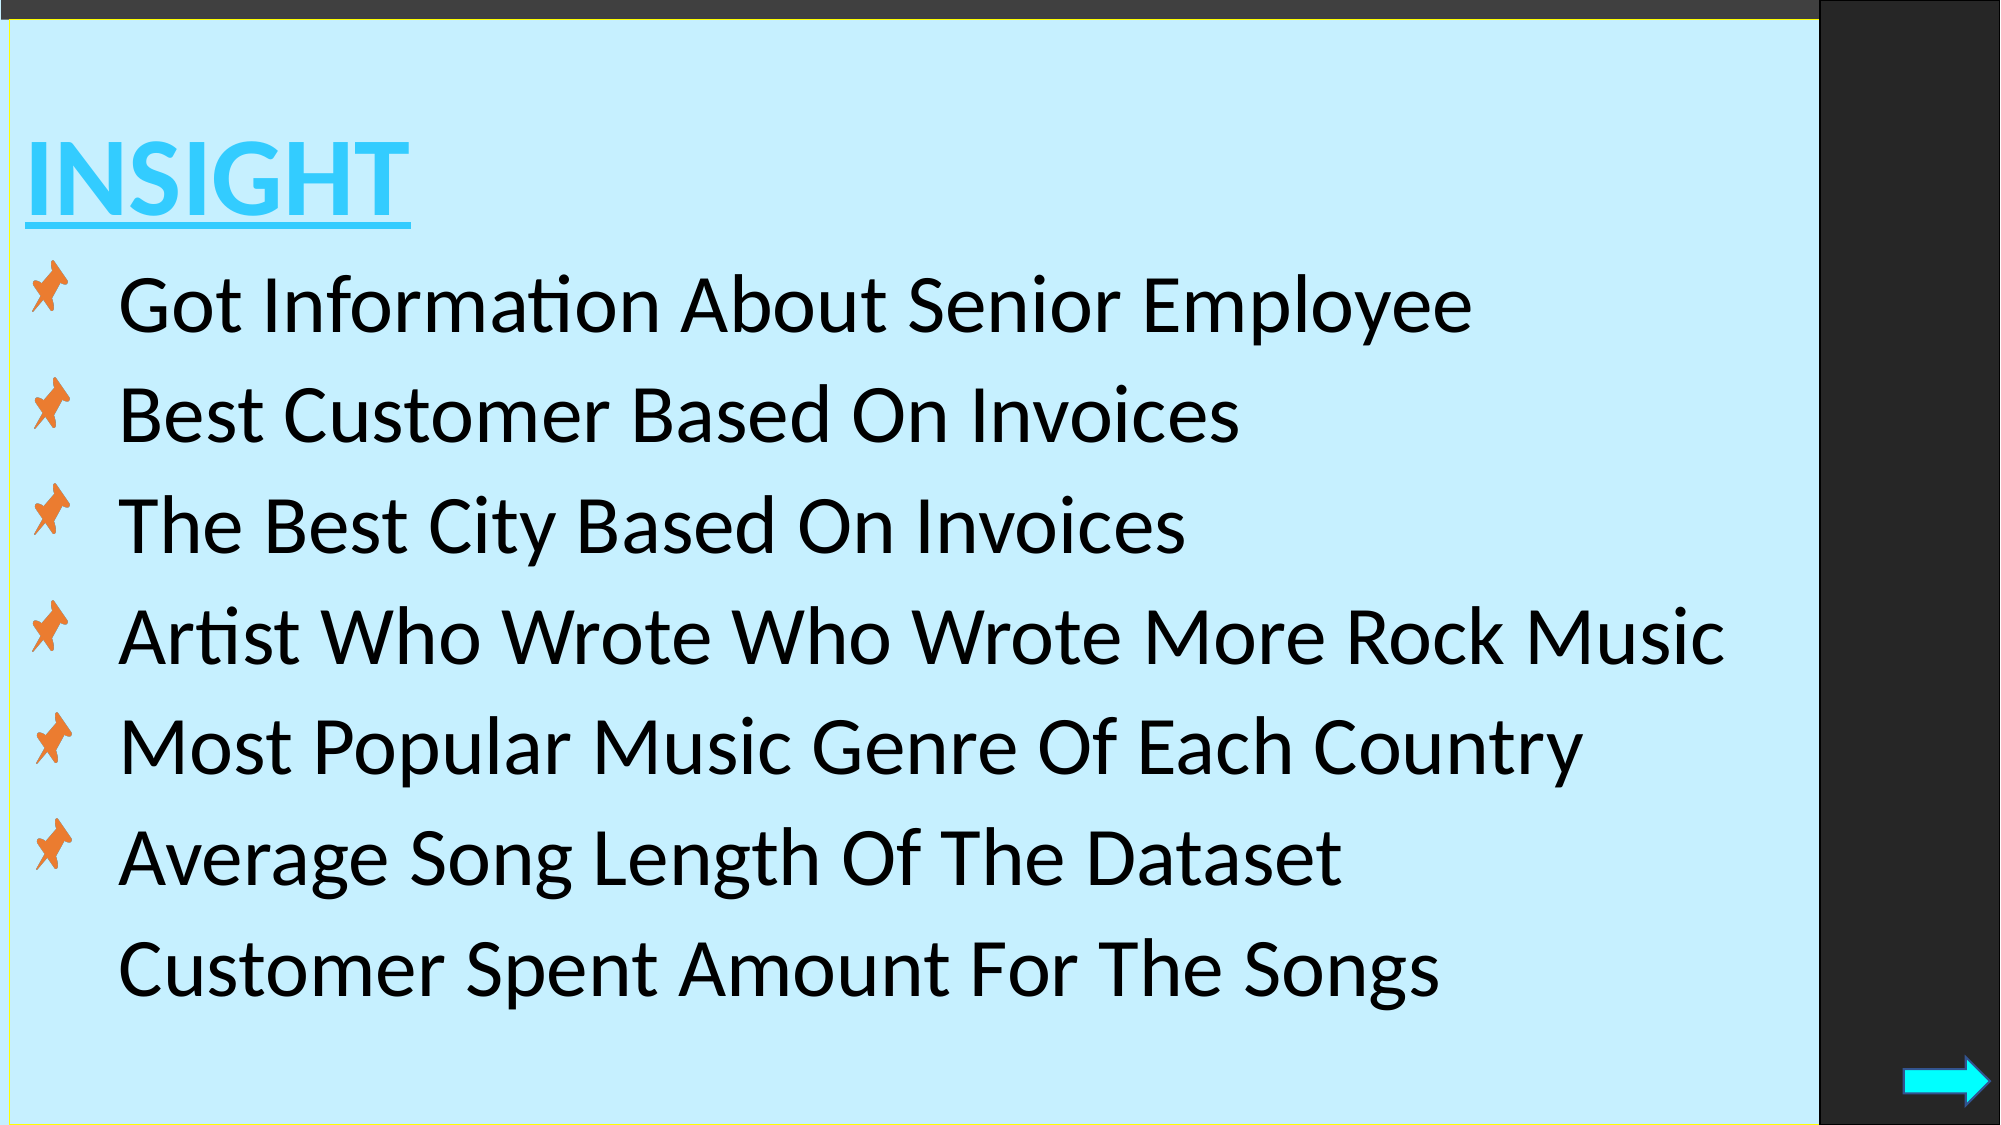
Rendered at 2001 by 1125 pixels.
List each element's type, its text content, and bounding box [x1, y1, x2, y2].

text_box [1819, 0, 2000, 1125]
picture [30, 809, 78, 879]
picture [26, 591, 74, 661]
picture [28, 474, 76, 544]
picture [28, 368, 76, 438]
list INSIGHT Got Information About Senior Employee Best Customer Based On Invoices The Best City Based On Invoices Artist Who Wrote Who Wrote More Rock Music Most Popular Music Genre Of Each Country Average Song Length Of The Dataset Customer Spent Amount For The Songs [9, 19, 1819, 1125]
title [1, 0, 1819, 20]
picture [30, 703, 78, 773]
picture [26, 251, 74, 321]
text_box [1902, 1054, 1992, 1108]
